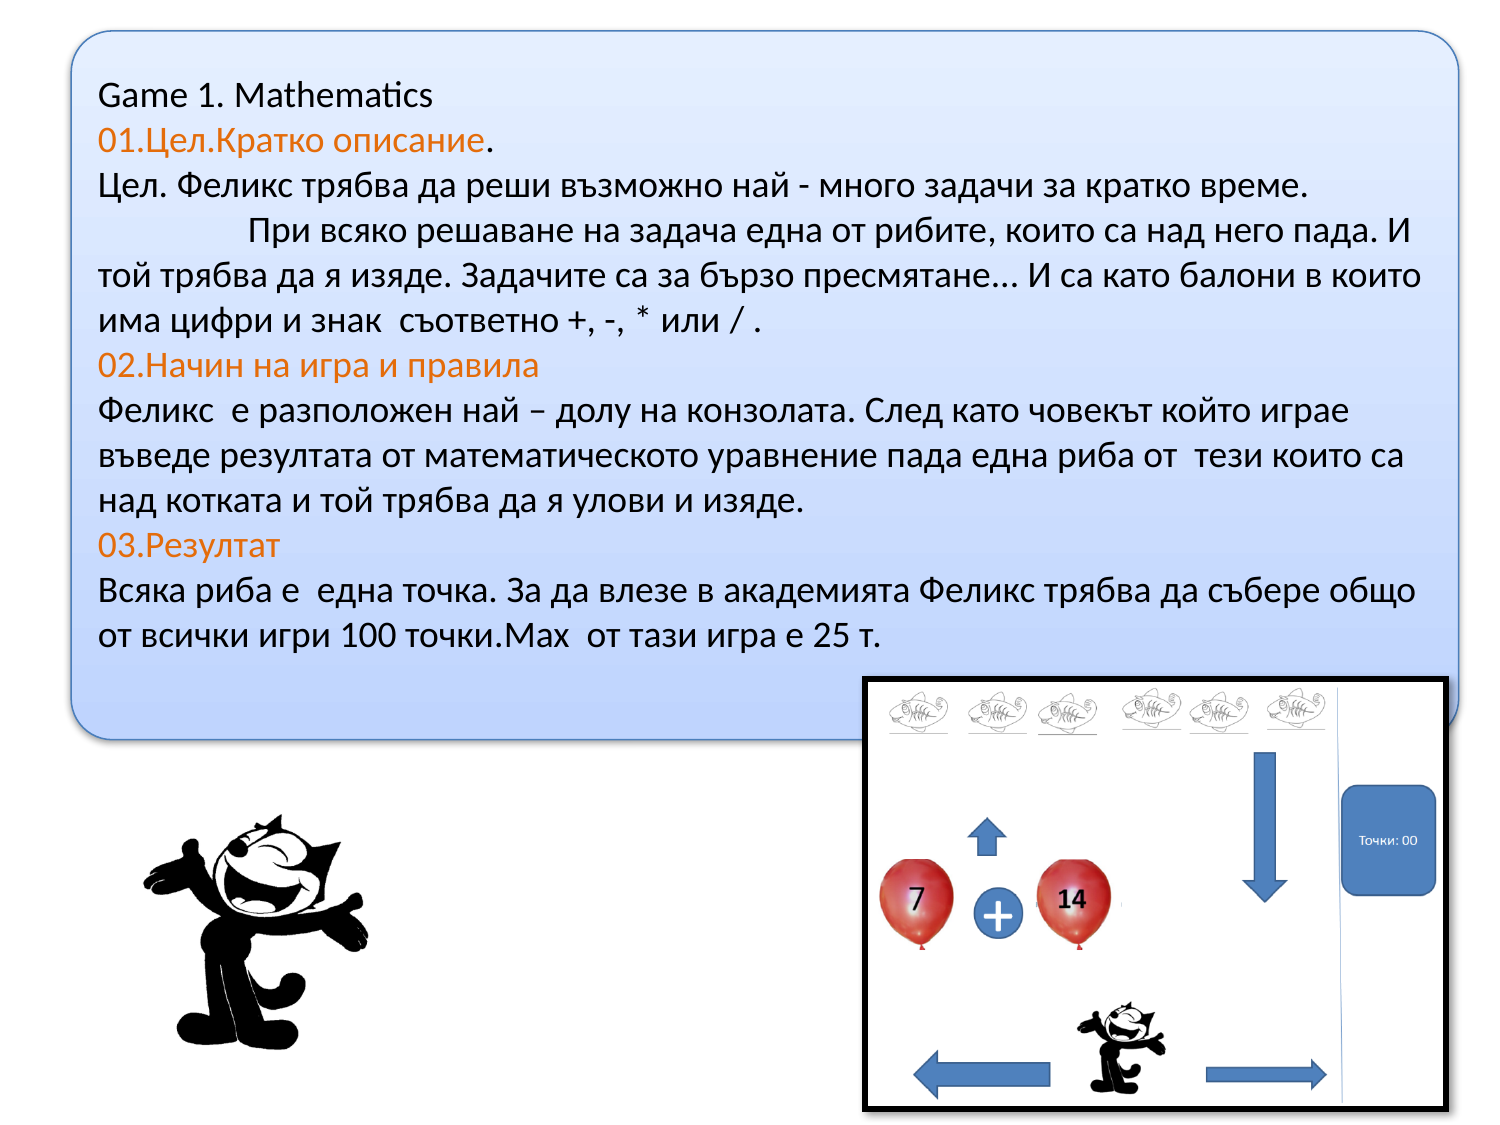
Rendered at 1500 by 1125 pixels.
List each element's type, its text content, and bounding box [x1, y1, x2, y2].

picture [140, 788, 379, 1059]
picture [867, 681, 1443, 1107]
text_box Game 1. Мathematics 01.Цел.Кратко описание. Цел. Феликс трябва да реши възможно най - много задачи за кратко време. При всяко решаване на задача една от рибите, които са над него пада. И той трябва да я изяде. Задачите са за бързо пресмятане... И са като балони в които има цифри и знак съответно +, -, * или / . 02.Начин на игра и правила Феликс е разположен най – долу на конзолата. След като човекът който играе въведе резултата от математическото уравнение пада една риба от тези които са над котката и той трябва да я улови и изяде. 03.Резултат Всяка риба е една точка. За да влезе в академията Феликс трябва да събере общо от всички игри 100 точки.Max от тази игра е 25 т. [70, 30, 1460, 741]
